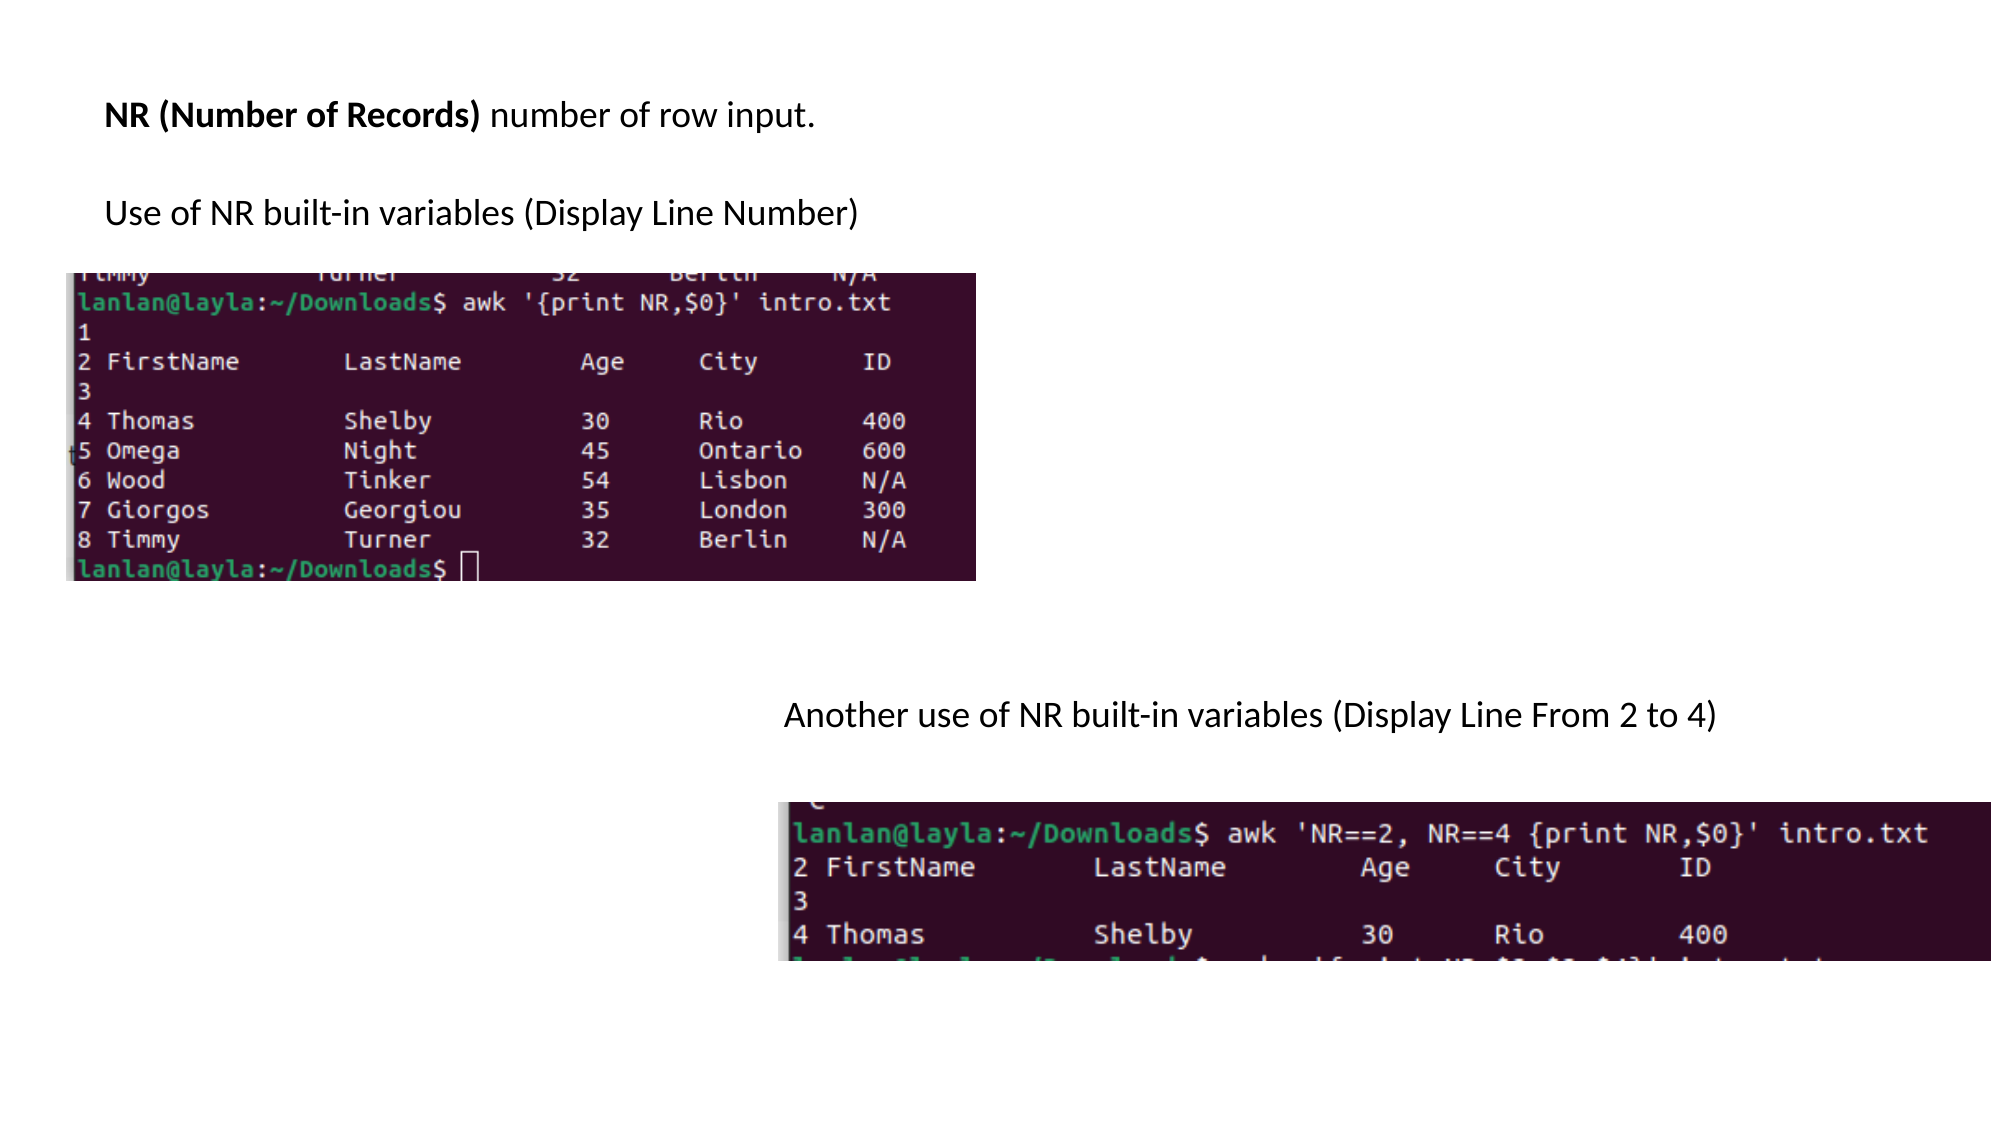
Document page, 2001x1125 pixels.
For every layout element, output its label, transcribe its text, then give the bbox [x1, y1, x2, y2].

picture [66, 272, 976, 581]
picture [778, 802, 1992, 961]
text_box NR (Number of Records) number of row input. [89, 60, 1713, 143]
text_box Use of NR built-in variables (Display Line Number) [89, 180, 1464, 241]
text_box Another use of NR built-in variables (Display Line From 2 to 4) [768, 682, 2000, 743]
